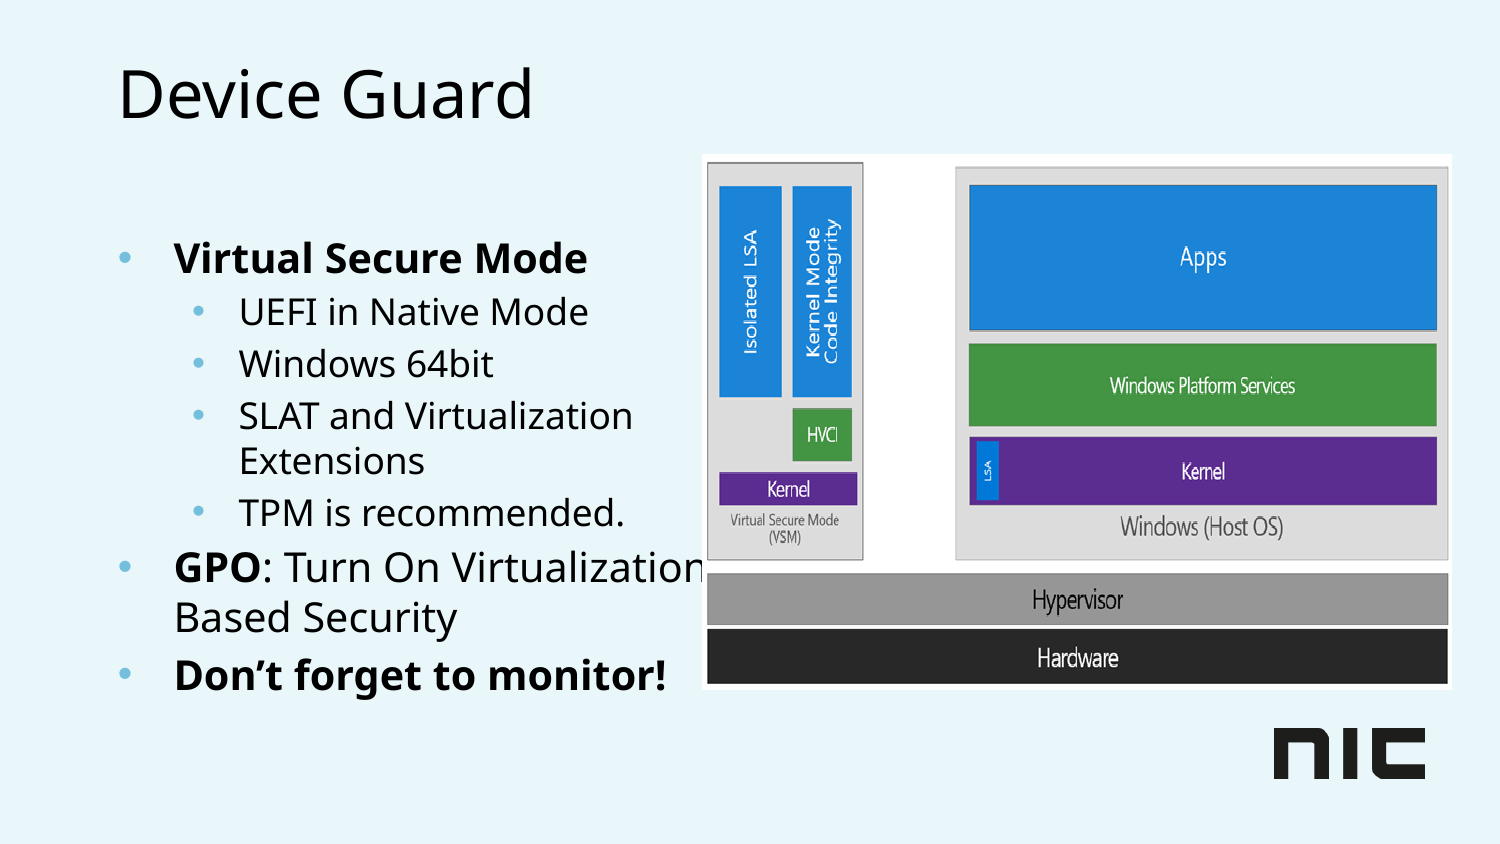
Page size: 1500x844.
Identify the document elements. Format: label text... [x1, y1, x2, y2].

text_box Device Guard [103, 44, 1397, 208]
picture [0, 0, 1500, 844]
text_box Virtual Secure Mode UEFI in Native Mode Windows 64bit SLAT and Virtualization Extensions TPM is recommended. GPO: Turn On Virtualization Based Security Don’t forget to monitor! [103, 224, 727, 760]
